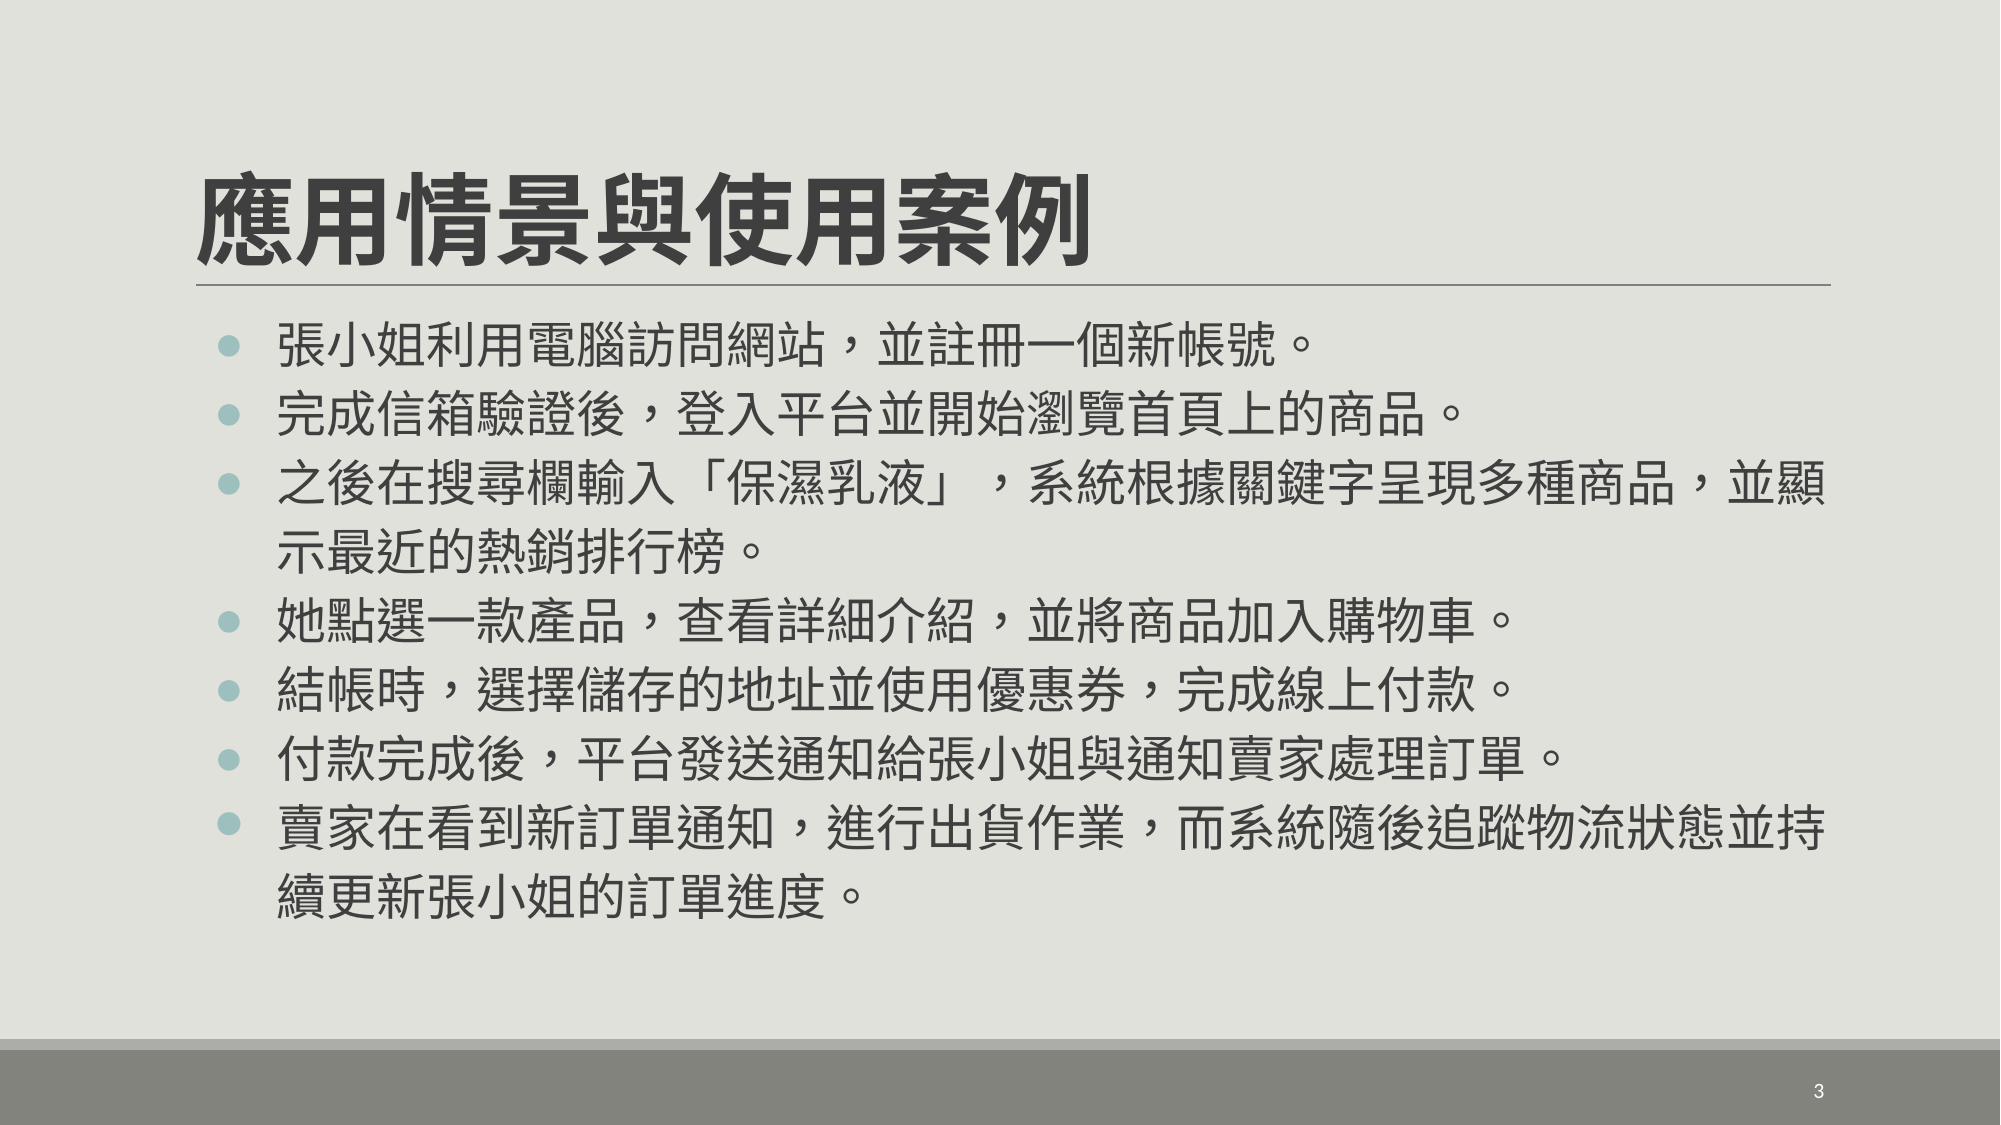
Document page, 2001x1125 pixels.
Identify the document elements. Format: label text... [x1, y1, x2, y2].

title 應用情景與使用案例 [180, 47, 1830, 285]
list 張小姐利用電腦訪問網站，並註冊一個新帳號。 完成信箱驗證後，登入平台並開始瀏覽首頁上的商品。 之後在搜尋欄輸入「保濕乳液」，系統根據關鍵字呈現多種商品，並顯示最近的熱銷排行榜。 她點選一款產品，查看詳細介紹，並將商品加入購物車。 結帳時，選擇儲存的地址並使用優惠券，完成線上付款。 付款完成後，平台發送通知給張小姐與通知賣家處理訂單。 賣家在看到新訂單通知，進行出貨作業，而系統隨後追蹤物流狀態並持續更新張小姐的訂單進度。 [193, 304, 1844, 1125]
slide_number ‹#› [1624, 1059, 1840, 1120]
